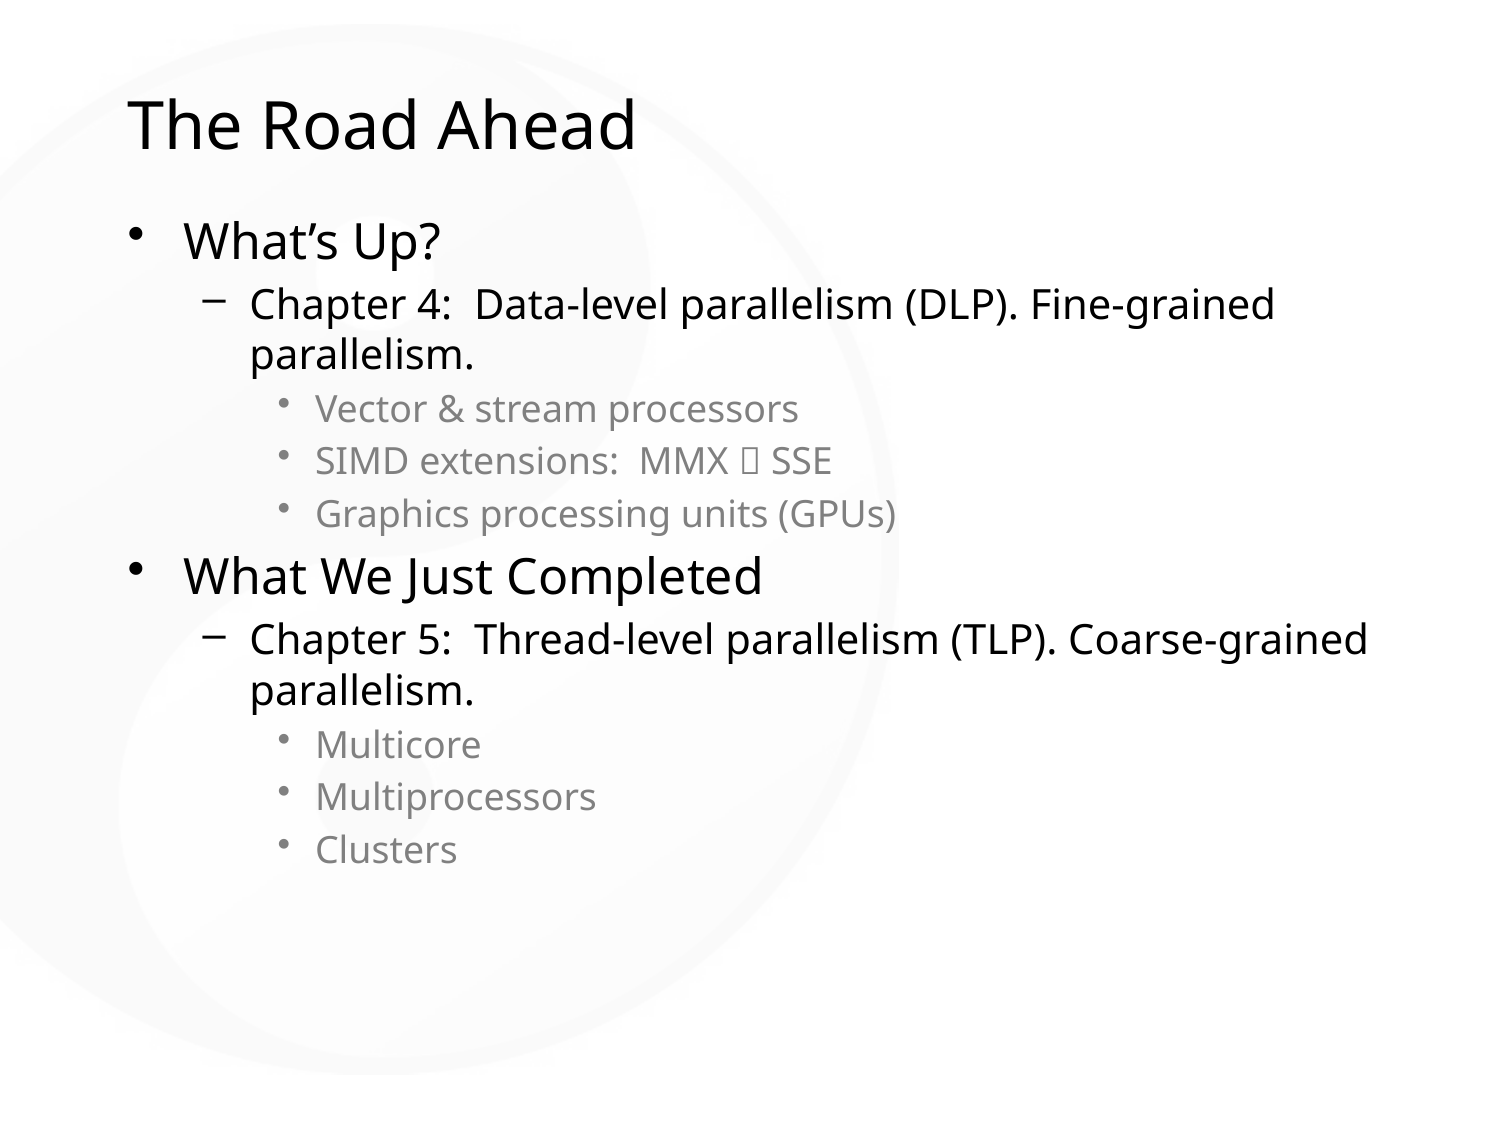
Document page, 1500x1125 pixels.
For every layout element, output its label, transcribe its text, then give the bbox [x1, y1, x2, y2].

list What’s Up? Chapter 4: Data-level parallelism (DLP). Fine-grained parallelism. Vector & stream processors SIMD extensions: MMX  SSE Graphics processing units (GPUs) What We Just Completed Chapter 5: Thread-level parallelism (TLP). Coarse-grained parallelism. Multicore Multiprocessors Clusters [112, 201, 1405, 1038]
title The Road Ahead [112, 60, 1388, 186]
